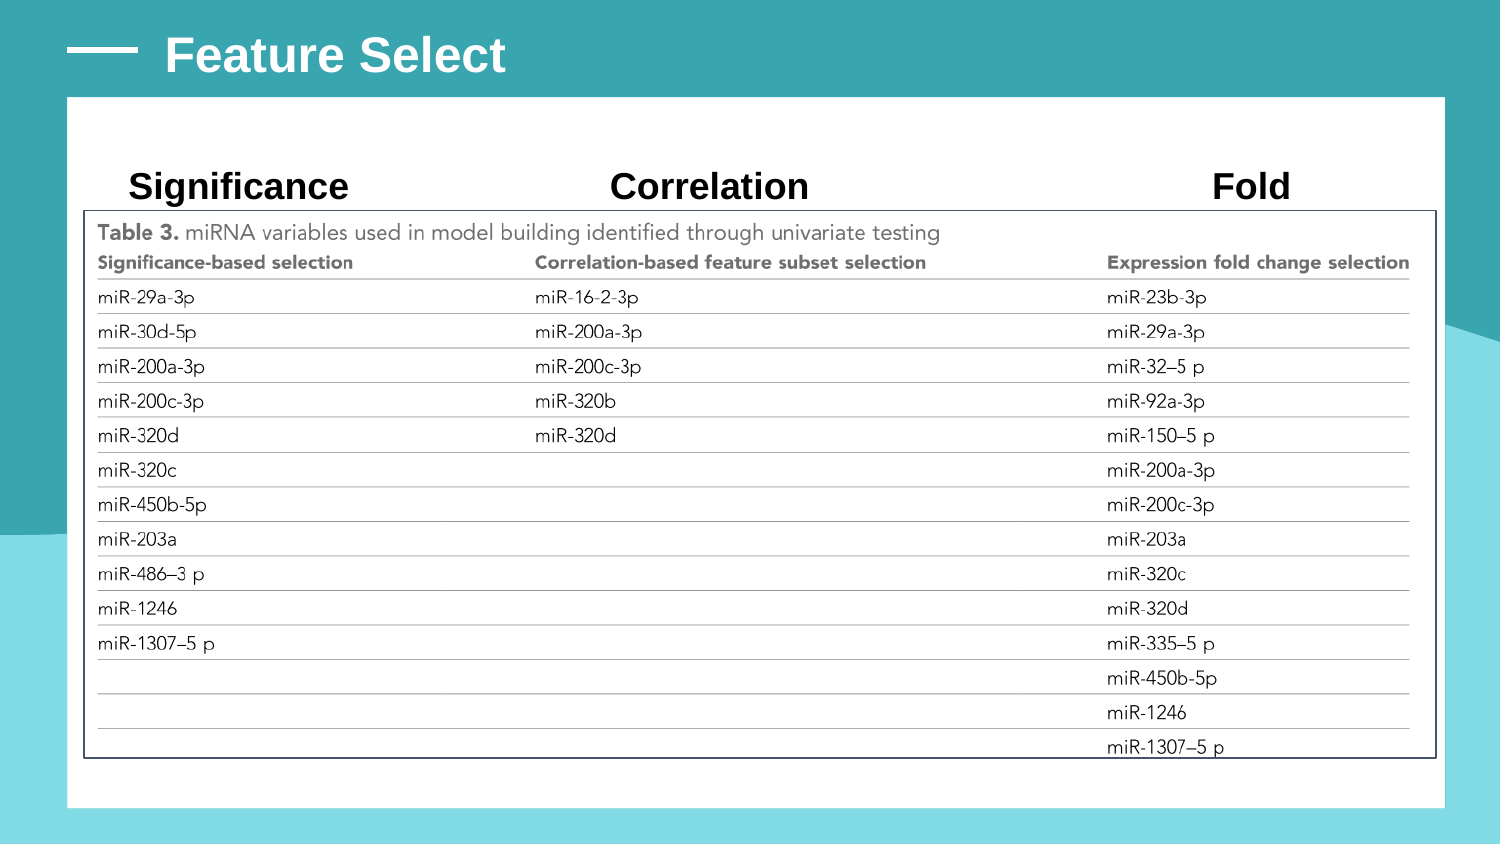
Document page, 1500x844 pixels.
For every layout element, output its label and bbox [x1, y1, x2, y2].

picture [84, 210, 1436, 758]
text_box [0, 0, 1500, 844]
